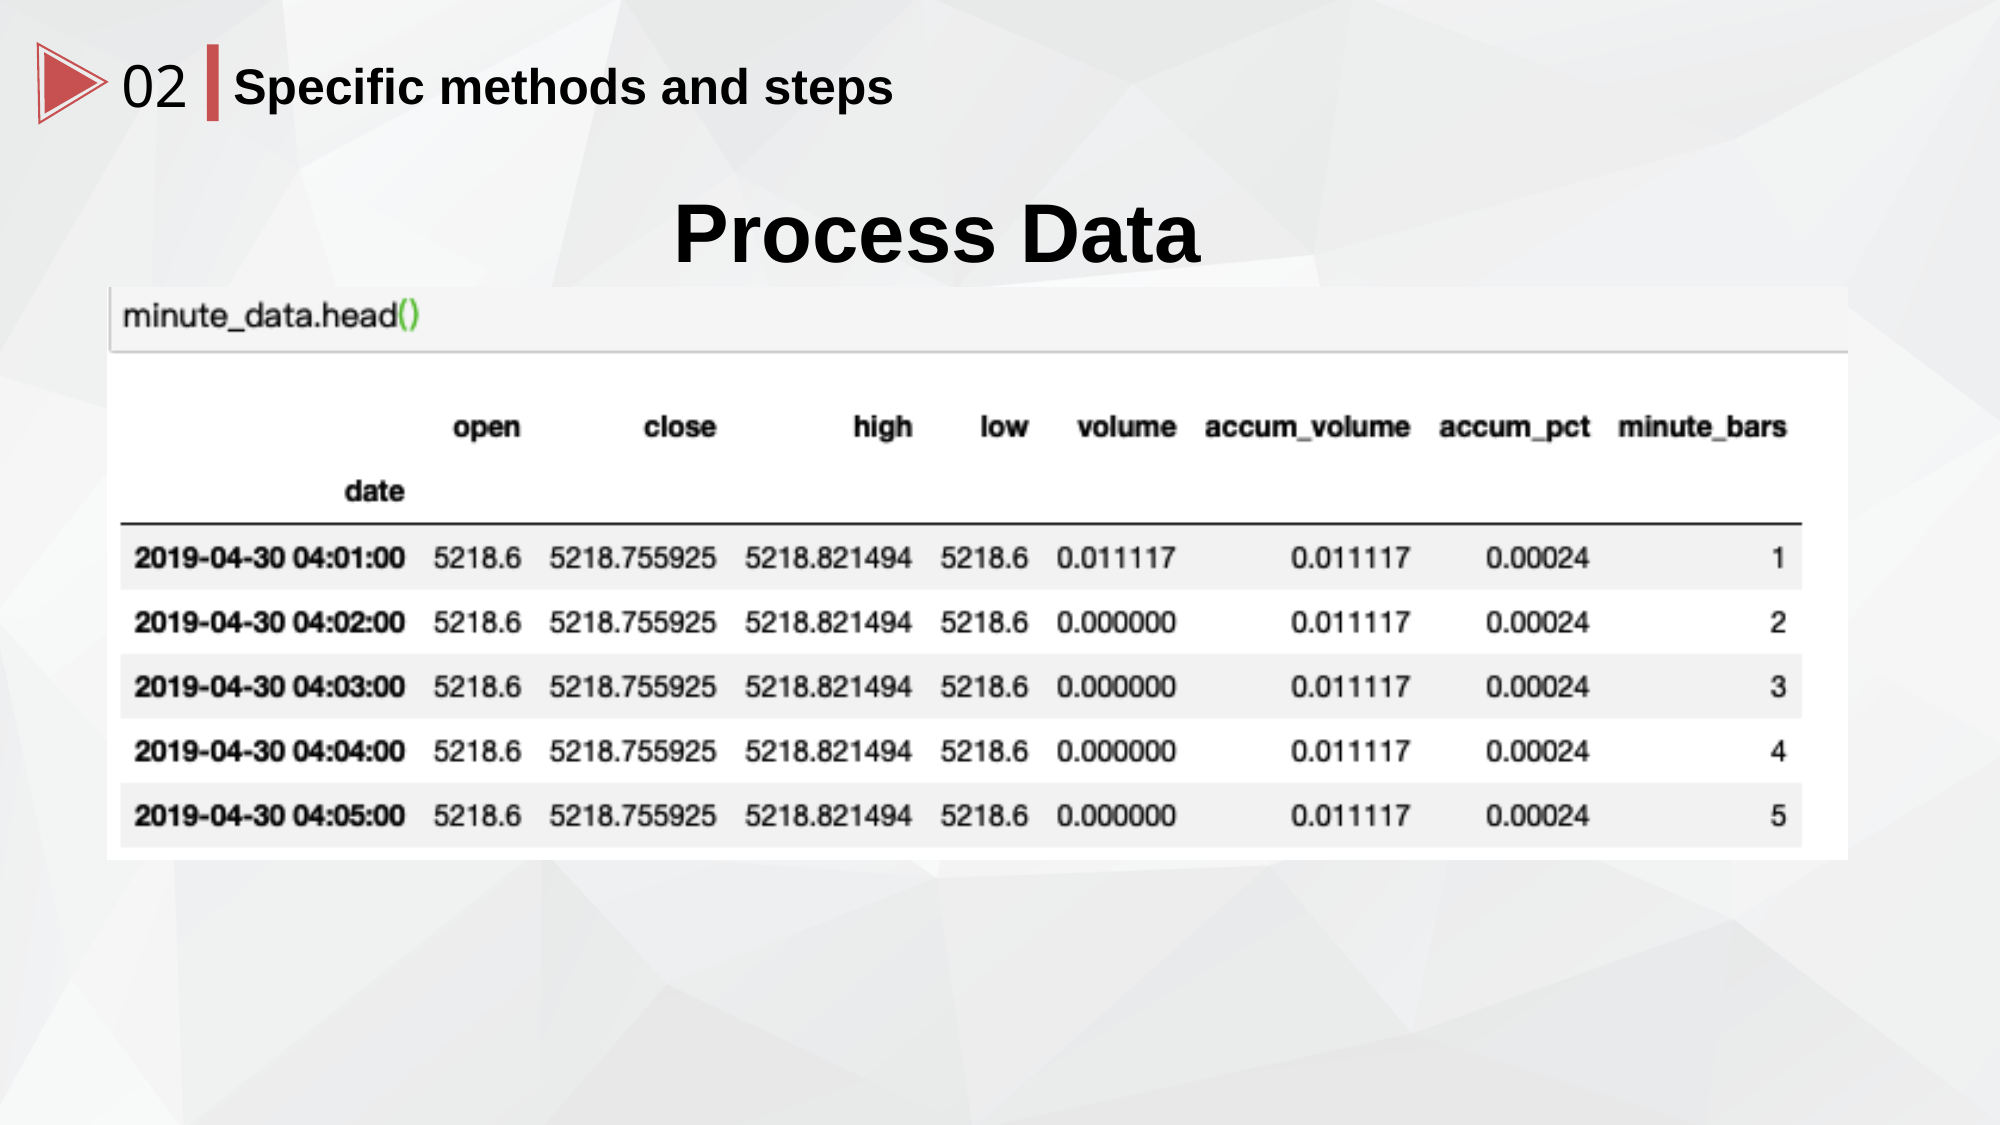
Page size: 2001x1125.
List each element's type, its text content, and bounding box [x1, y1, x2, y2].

text_box Process Data [659, 121, 1341, 287]
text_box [28, 42, 108, 120]
text_box Specific methods and steps [218, 47, 1261, 122]
picture [0, 0, 2000, 1125]
text_box 02 [106, 41, 219, 127]
